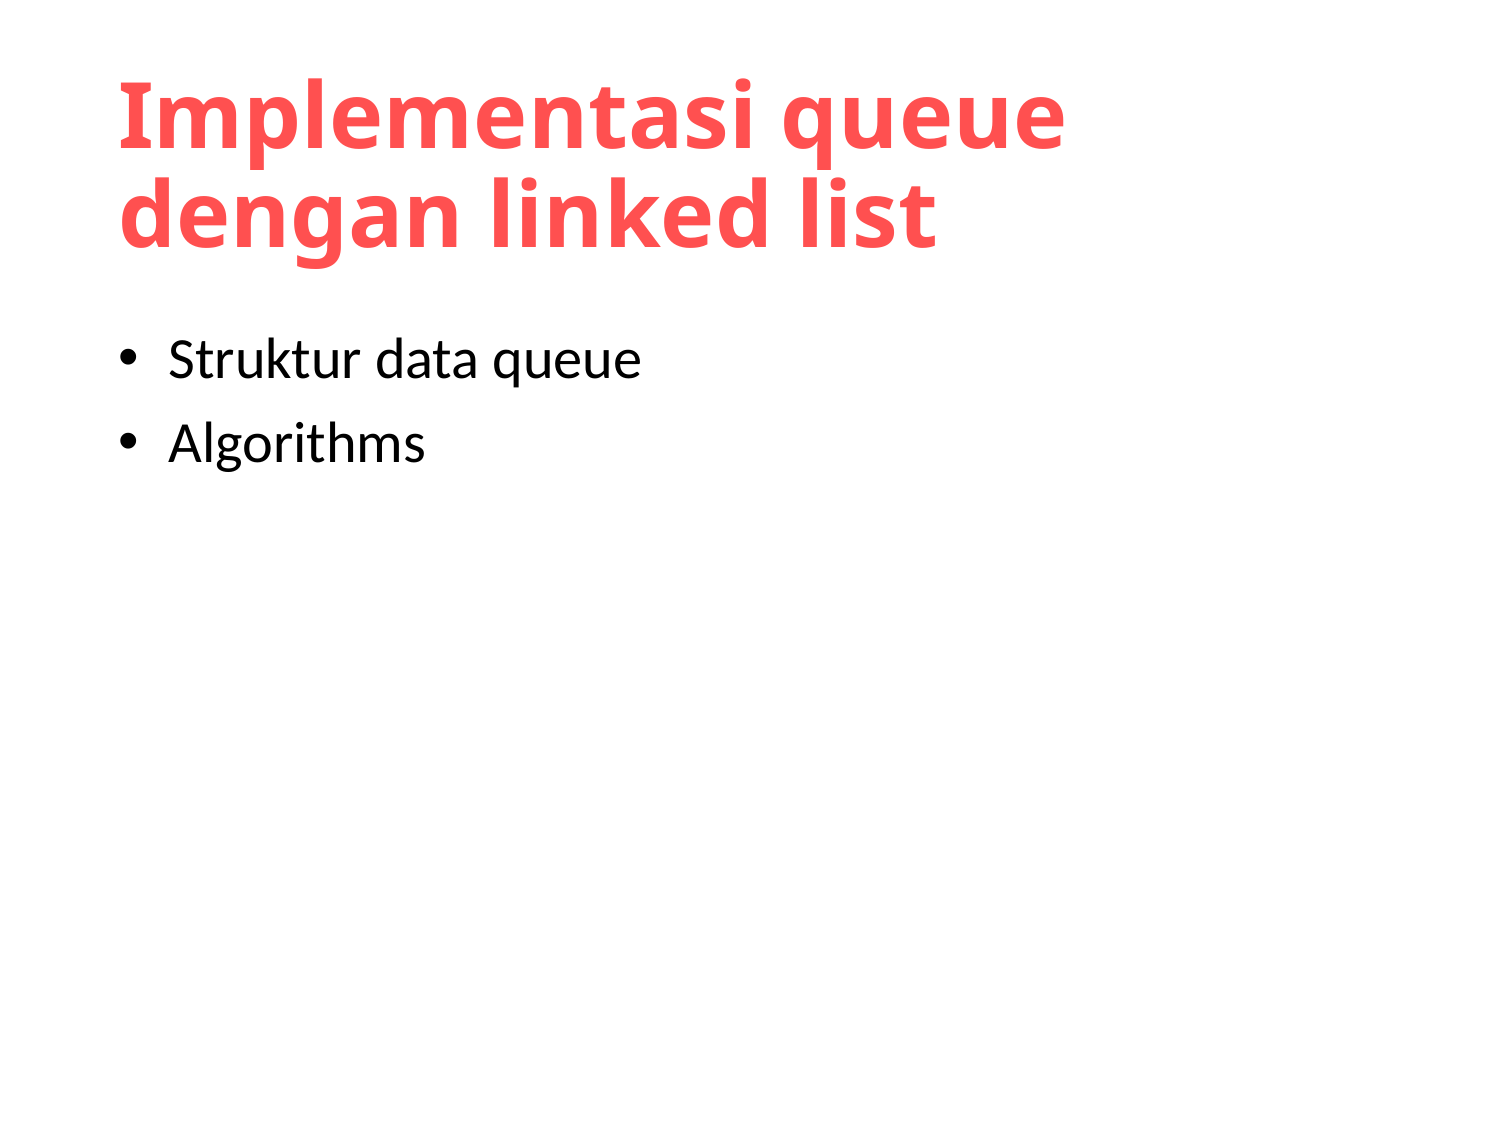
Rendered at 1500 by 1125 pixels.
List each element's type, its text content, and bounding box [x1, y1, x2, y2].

list Struktur data queue Algorithms [103, 321, 1397, 1014]
title Implementasi queue dengan linked list [103, 59, 1397, 278]
